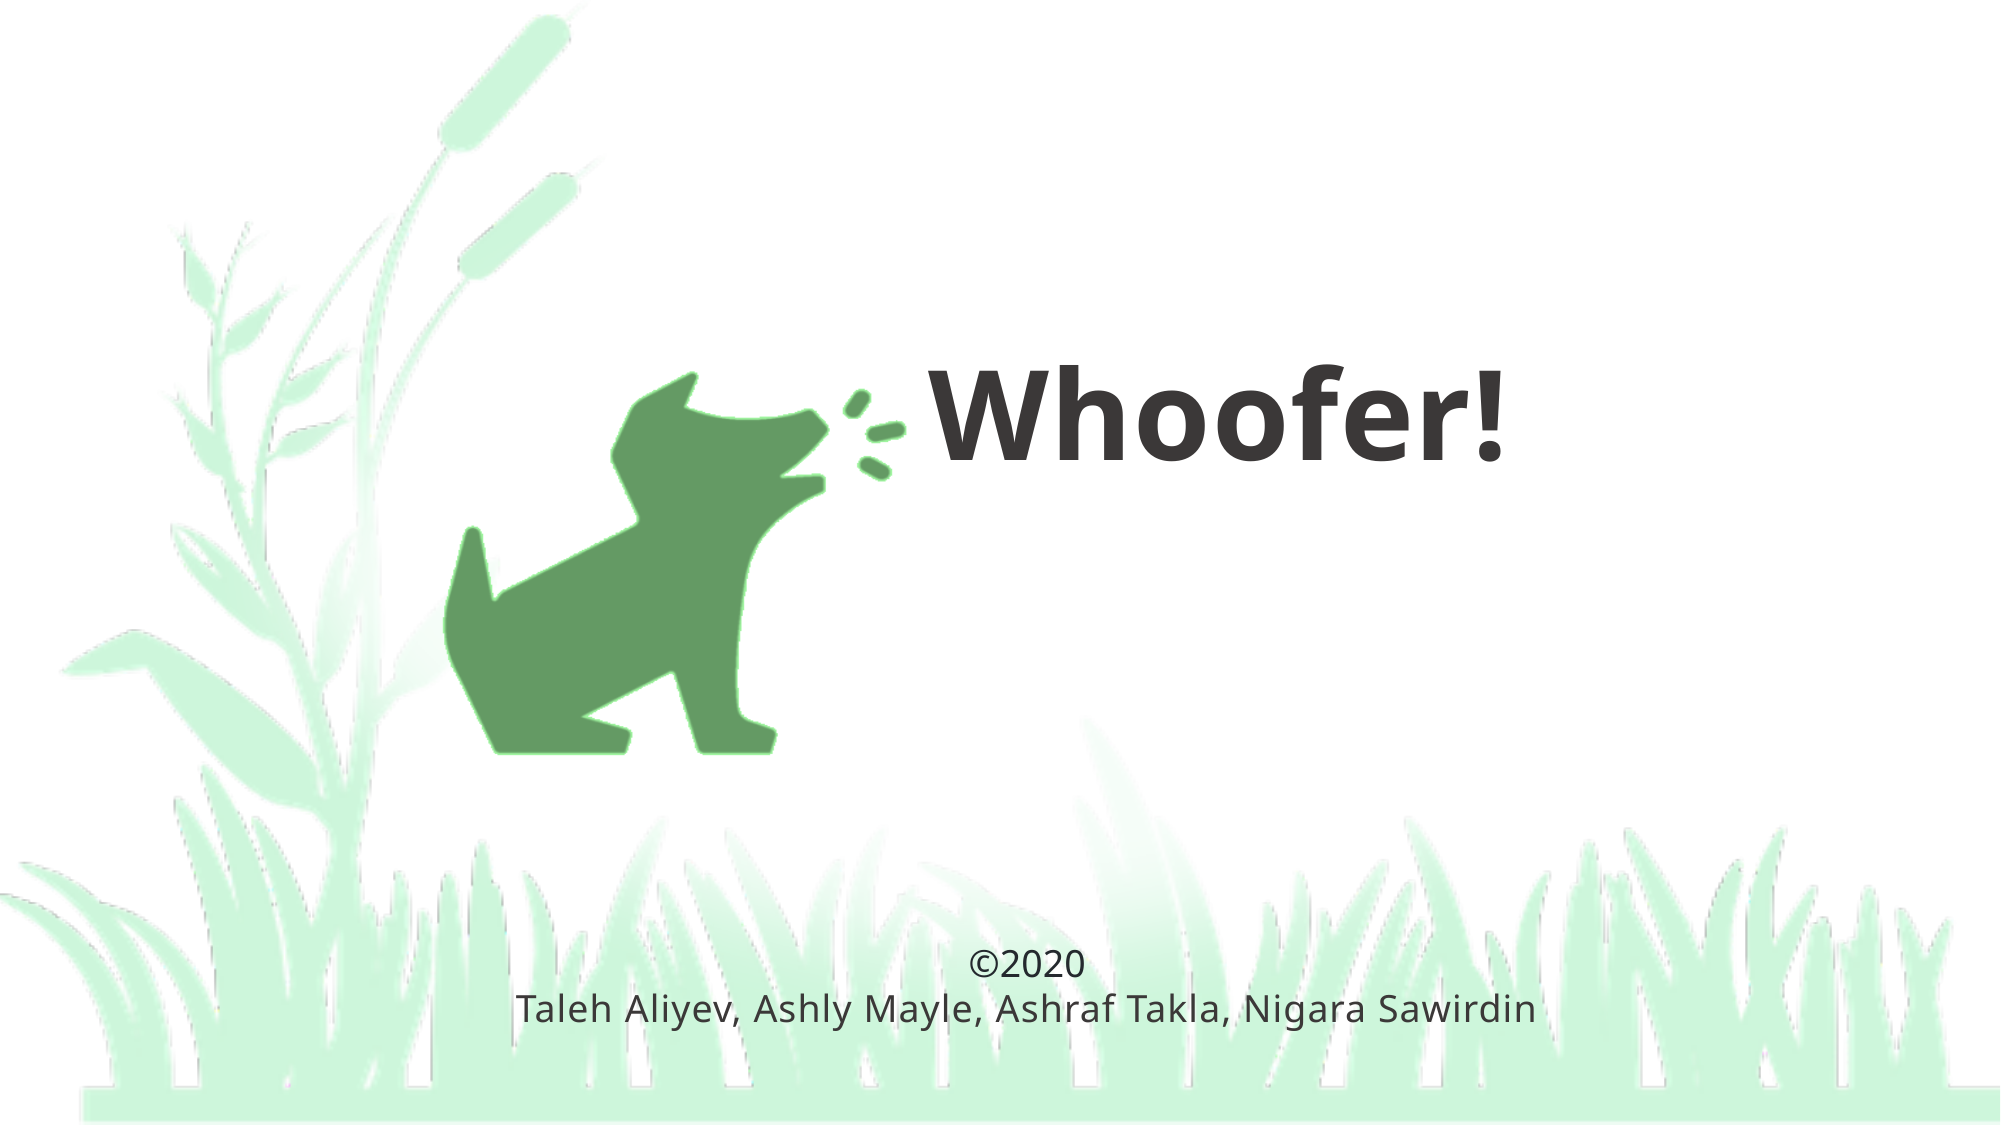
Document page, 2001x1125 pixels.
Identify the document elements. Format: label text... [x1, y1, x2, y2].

text_box Whoofer! [913, 327, 1525, 493]
picture [0, 0, 2001, 1125]
text_box ©2020 Taleh Aliyev, Ashly Mayle, Ashraf Takla, Nigara Sawirdin [466, 932, 1589, 1038]
